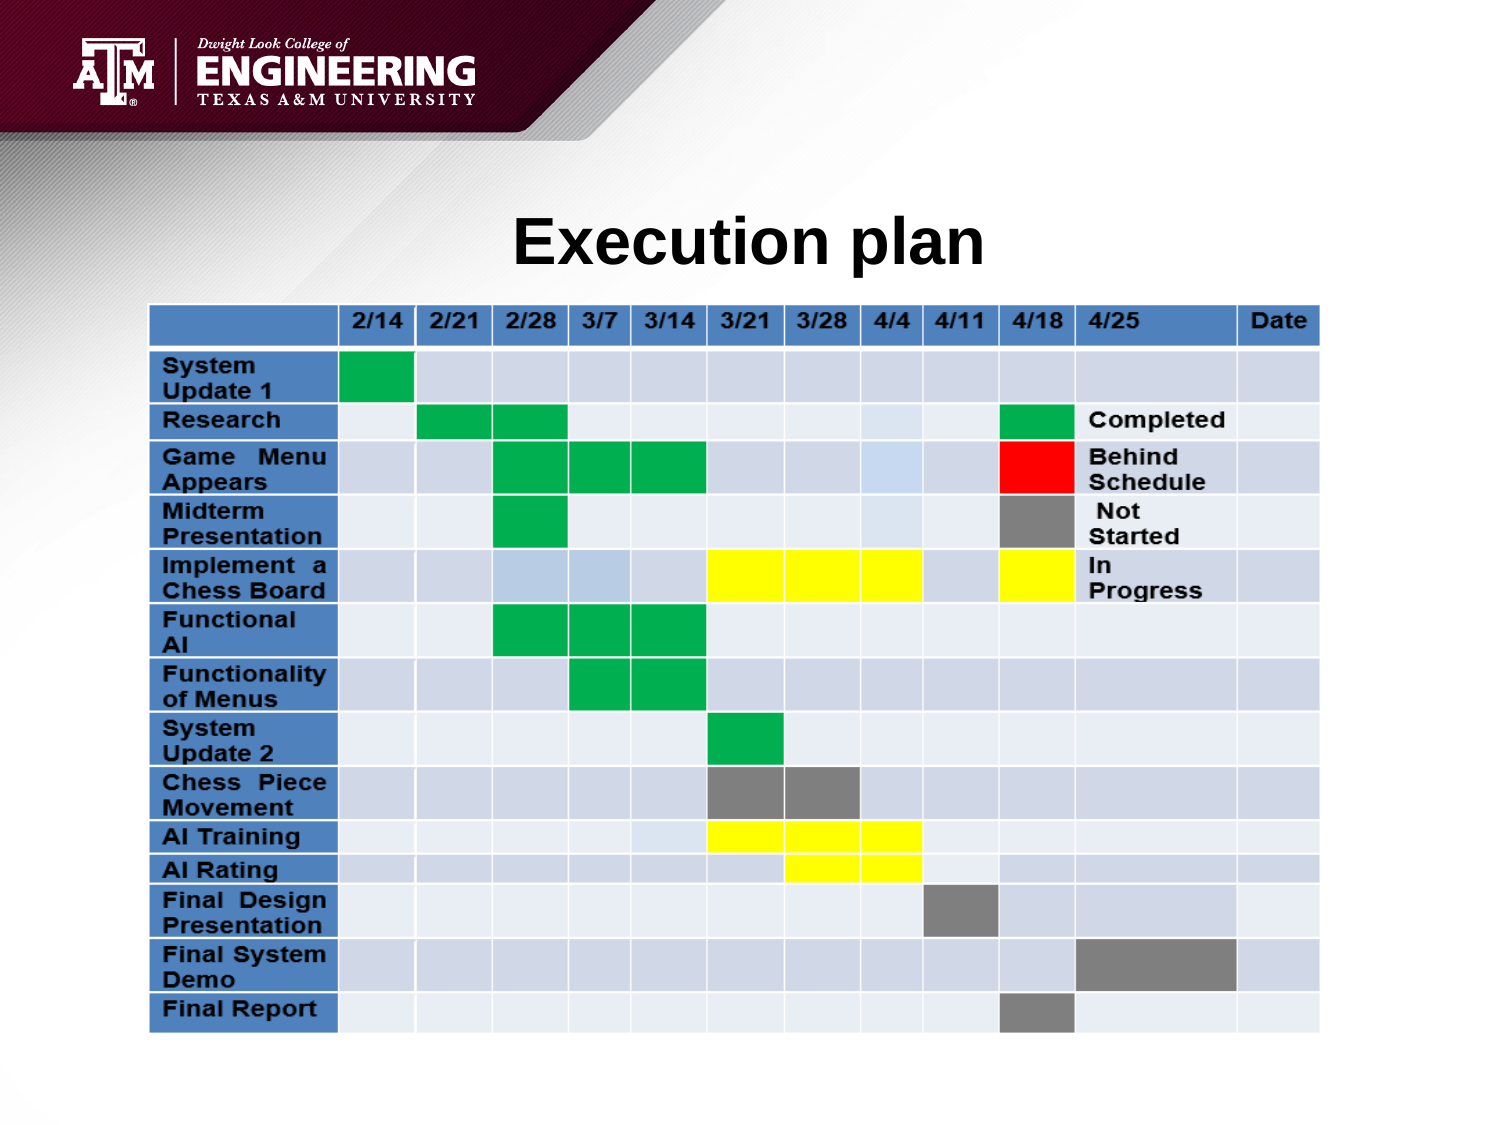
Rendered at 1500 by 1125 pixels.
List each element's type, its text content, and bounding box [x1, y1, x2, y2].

picture [0, 0, 1500, 1125]
title Execution plan [75, 172, 1425, 304]
